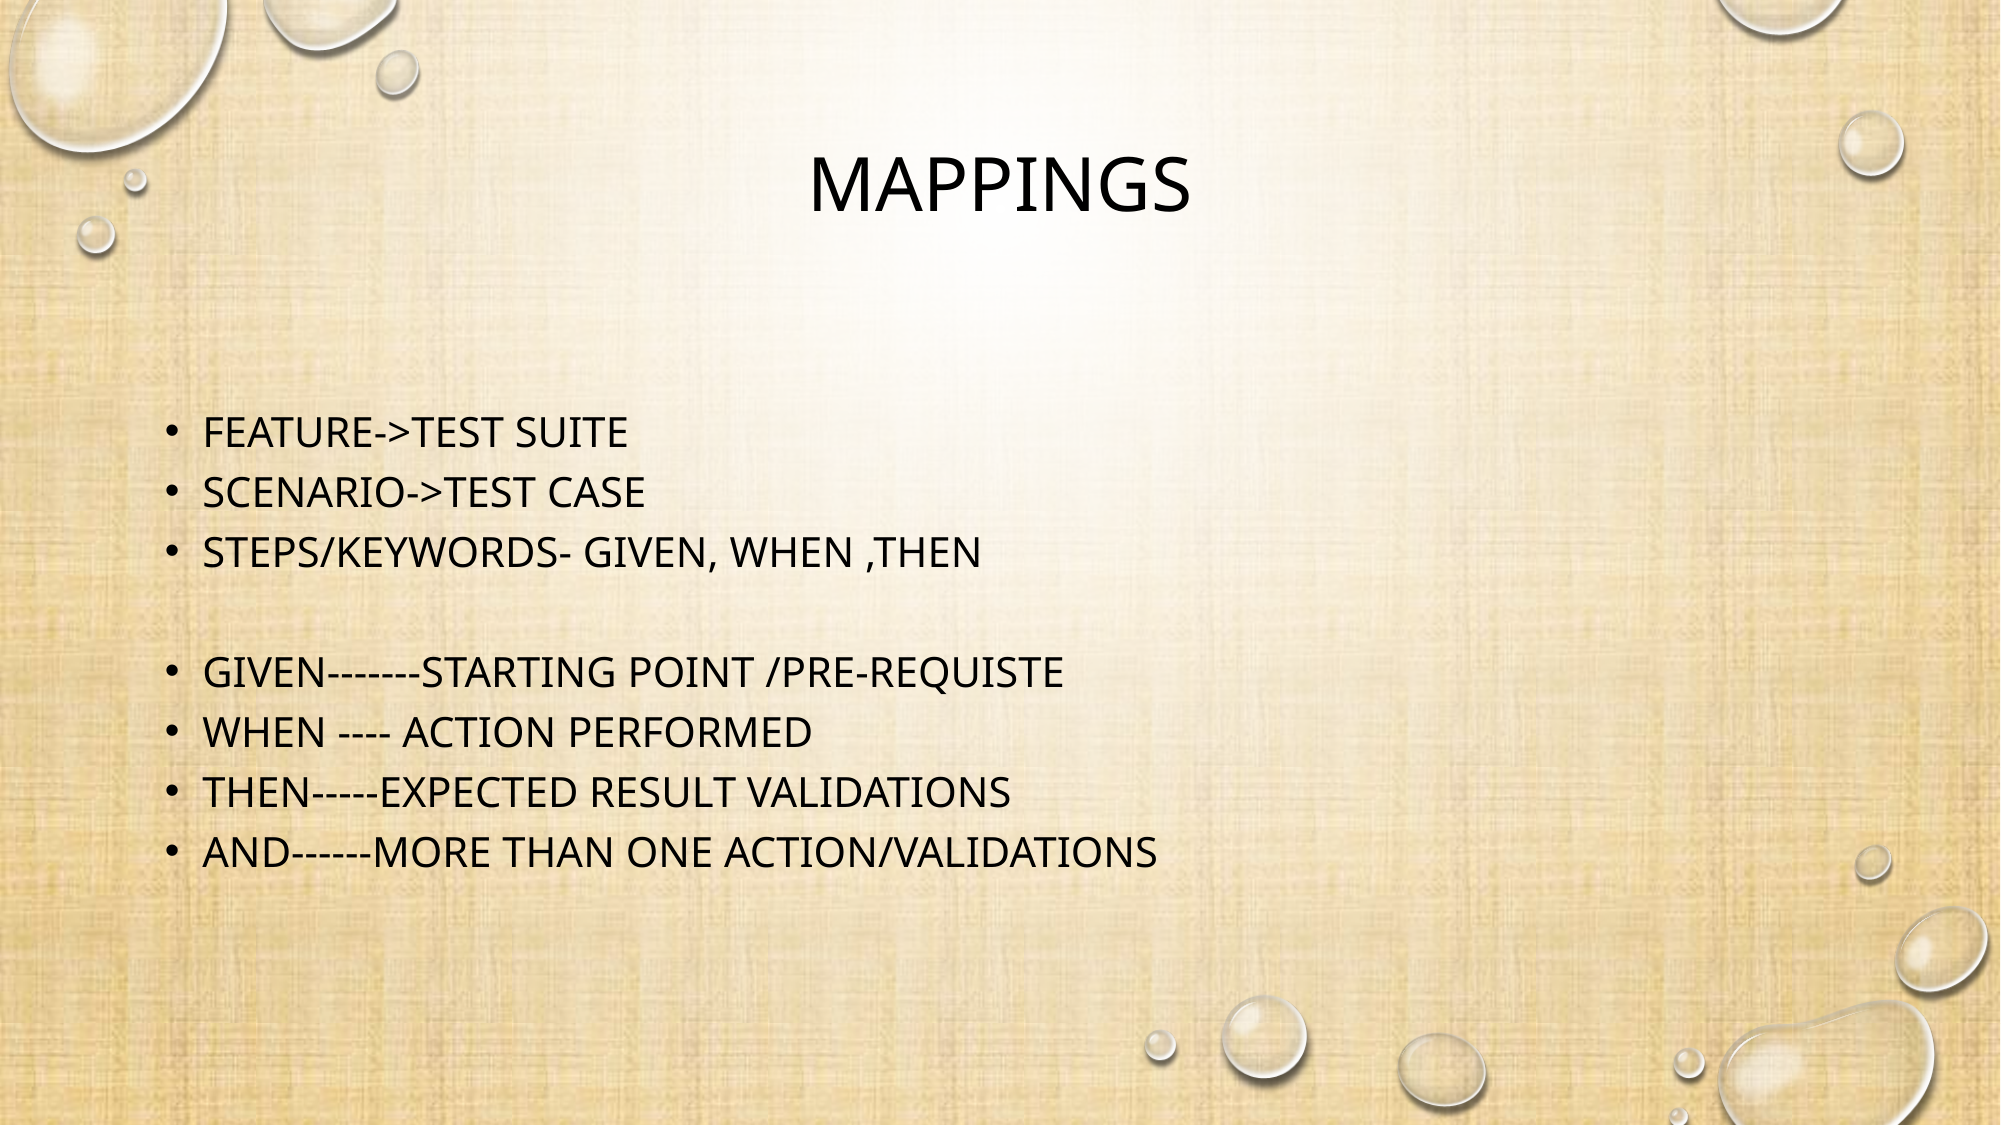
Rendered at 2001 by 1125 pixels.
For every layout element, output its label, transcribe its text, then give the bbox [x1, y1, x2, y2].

picture [0, 0, 2001, 1125]
list Feature->Test Suite Scenario->Test Case Steps/Keywords- Given, When ,Then Given-------Starting point /Pre-requiste When ---- Action performed Then-----Expected result validations And------More than one action/Validations [149, 388, 1850, 950]
title Mappings [149, 101, 1851, 364]
